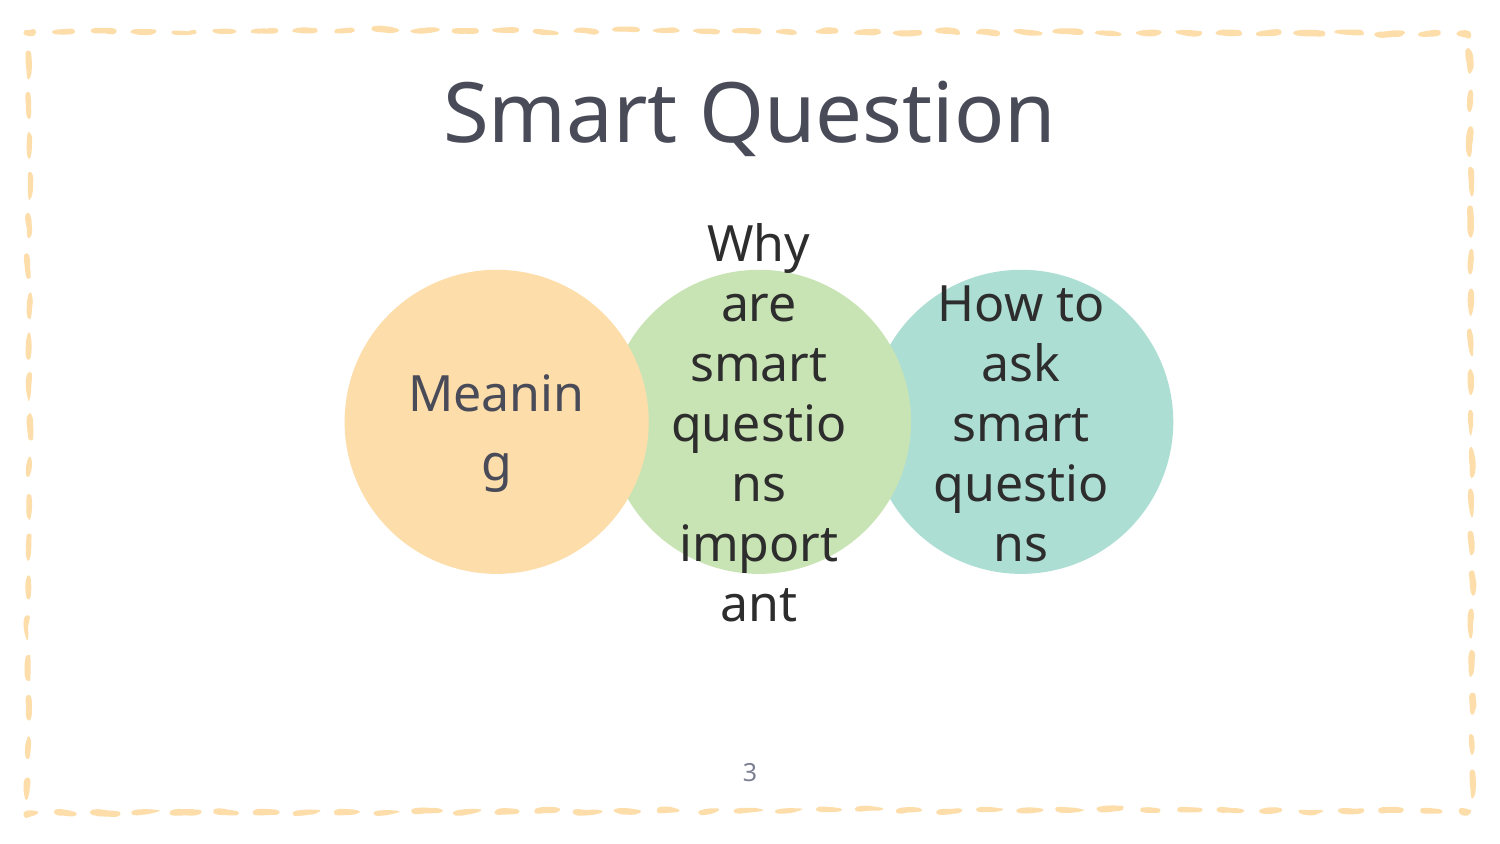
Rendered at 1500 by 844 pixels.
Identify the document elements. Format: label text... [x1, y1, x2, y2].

text_box Why are smart questions important [628, 269, 912, 574]
text_box How to ask smart questions [890, 269, 1174, 574]
text_box Meaning [344, 269, 649, 574]
slide_number 3 [0, 741, 1500, 807]
title Smart Question [146, 33, 1354, 175]
